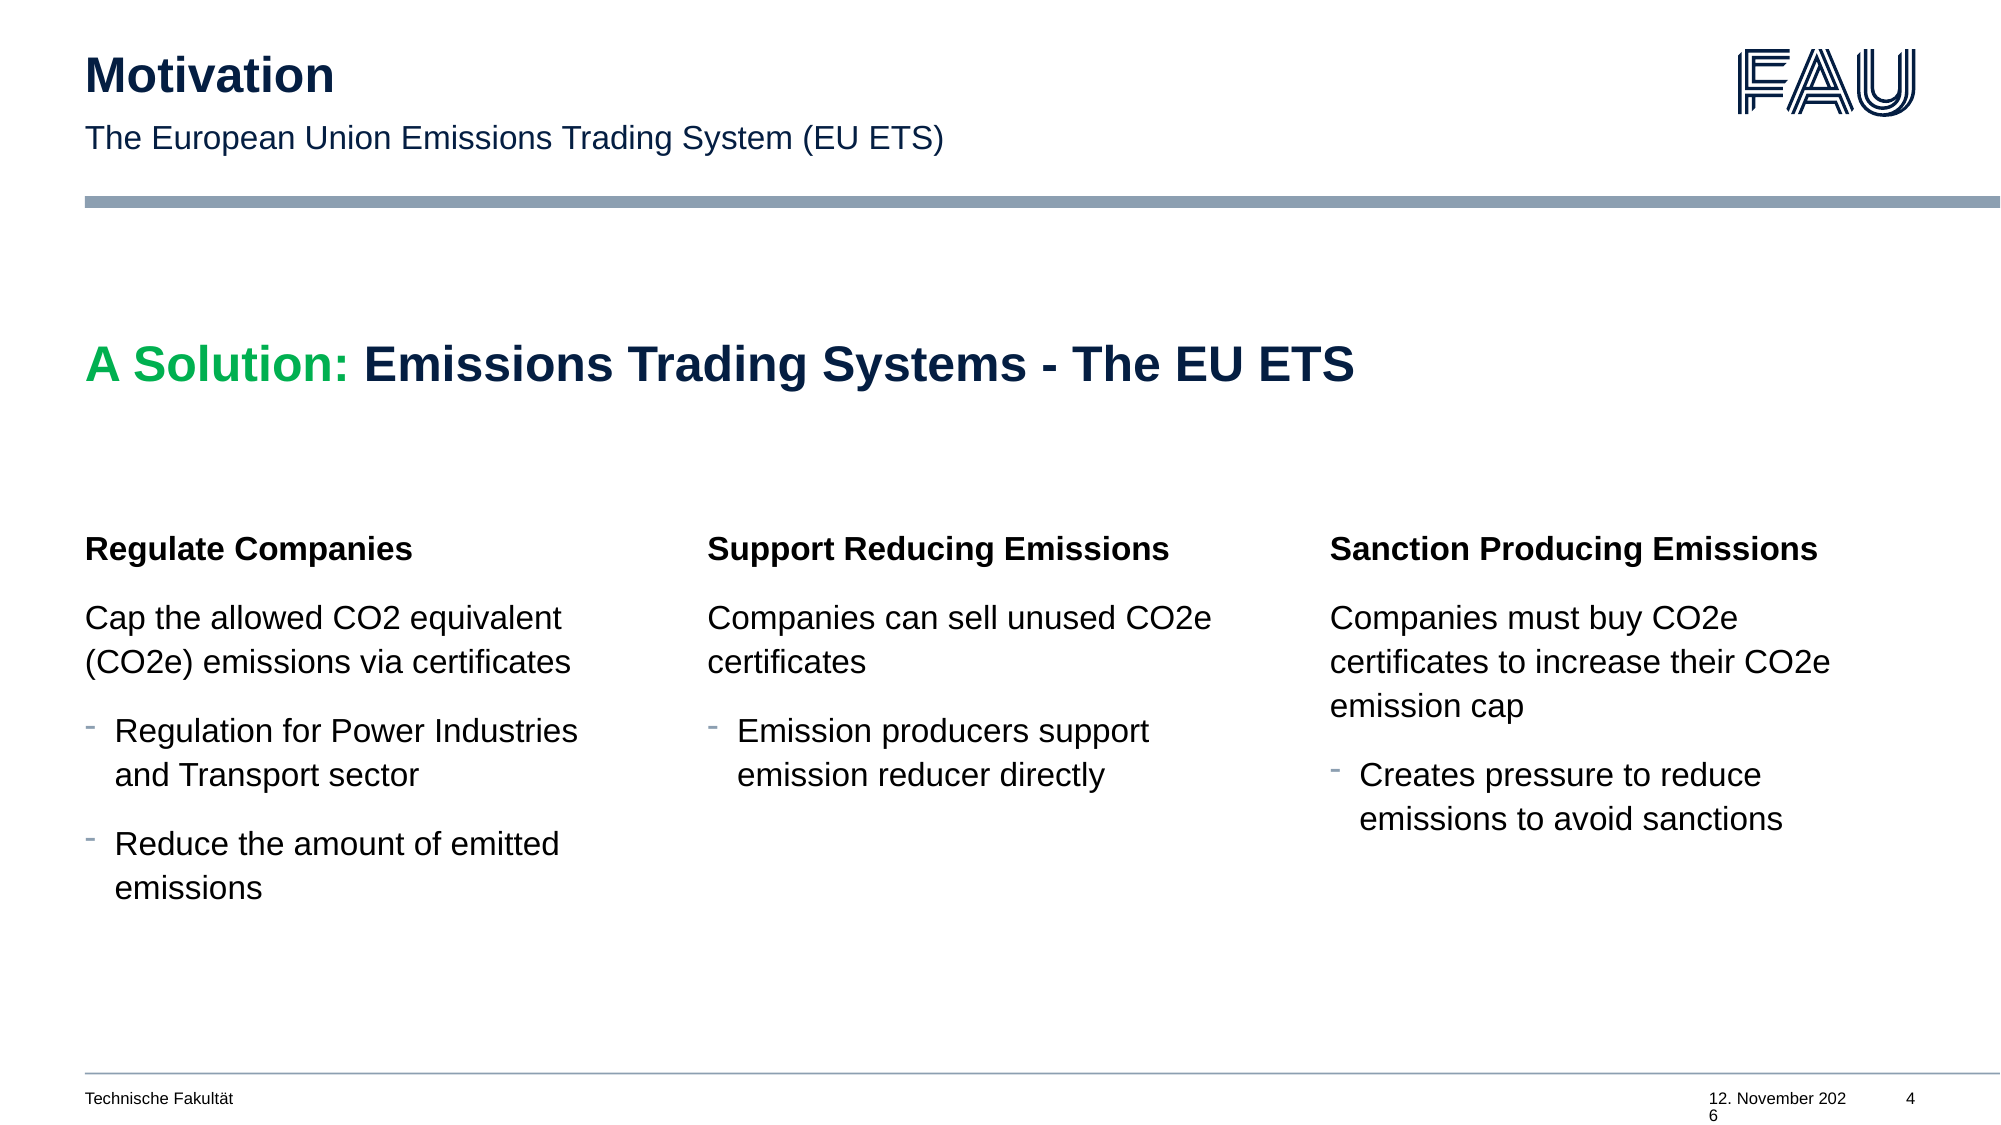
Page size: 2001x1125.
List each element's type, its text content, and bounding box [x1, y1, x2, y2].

list The European Union Emissions Trading System (EU ETS) [84, 112, 1208, 154]
title Motivation [85, 49, 1208, 104]
footer Technische Fakultät [85, 1088, 983, 1109]
list Sanction Producing Emissions Companies must buy CO2e certificates to increase their CO2e emission cap Creates pressure to reduce emissions to avoid sanctions [1329, 523, 1916, 1018]
list Support Reducing Emissions Companies can sell unused CO2e certificates Emission producers support emission reducer directly [707, 523, 1293, 1018]
list Regulate Companies Cap the allowed CO2 equivalent (CO2e) emissions via certificates Regulation for Power Industries and Transport sector Reduce the amount of emitted emissions [85, 523, 671, 1018]
slide_number 4 [1883, 1088, 1916, 1109]
text_box A Solution: Emissions Trading Systems - The EU ETS [84, 338, 1374, 393]
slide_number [1708, 1088, 1849, 1109]
